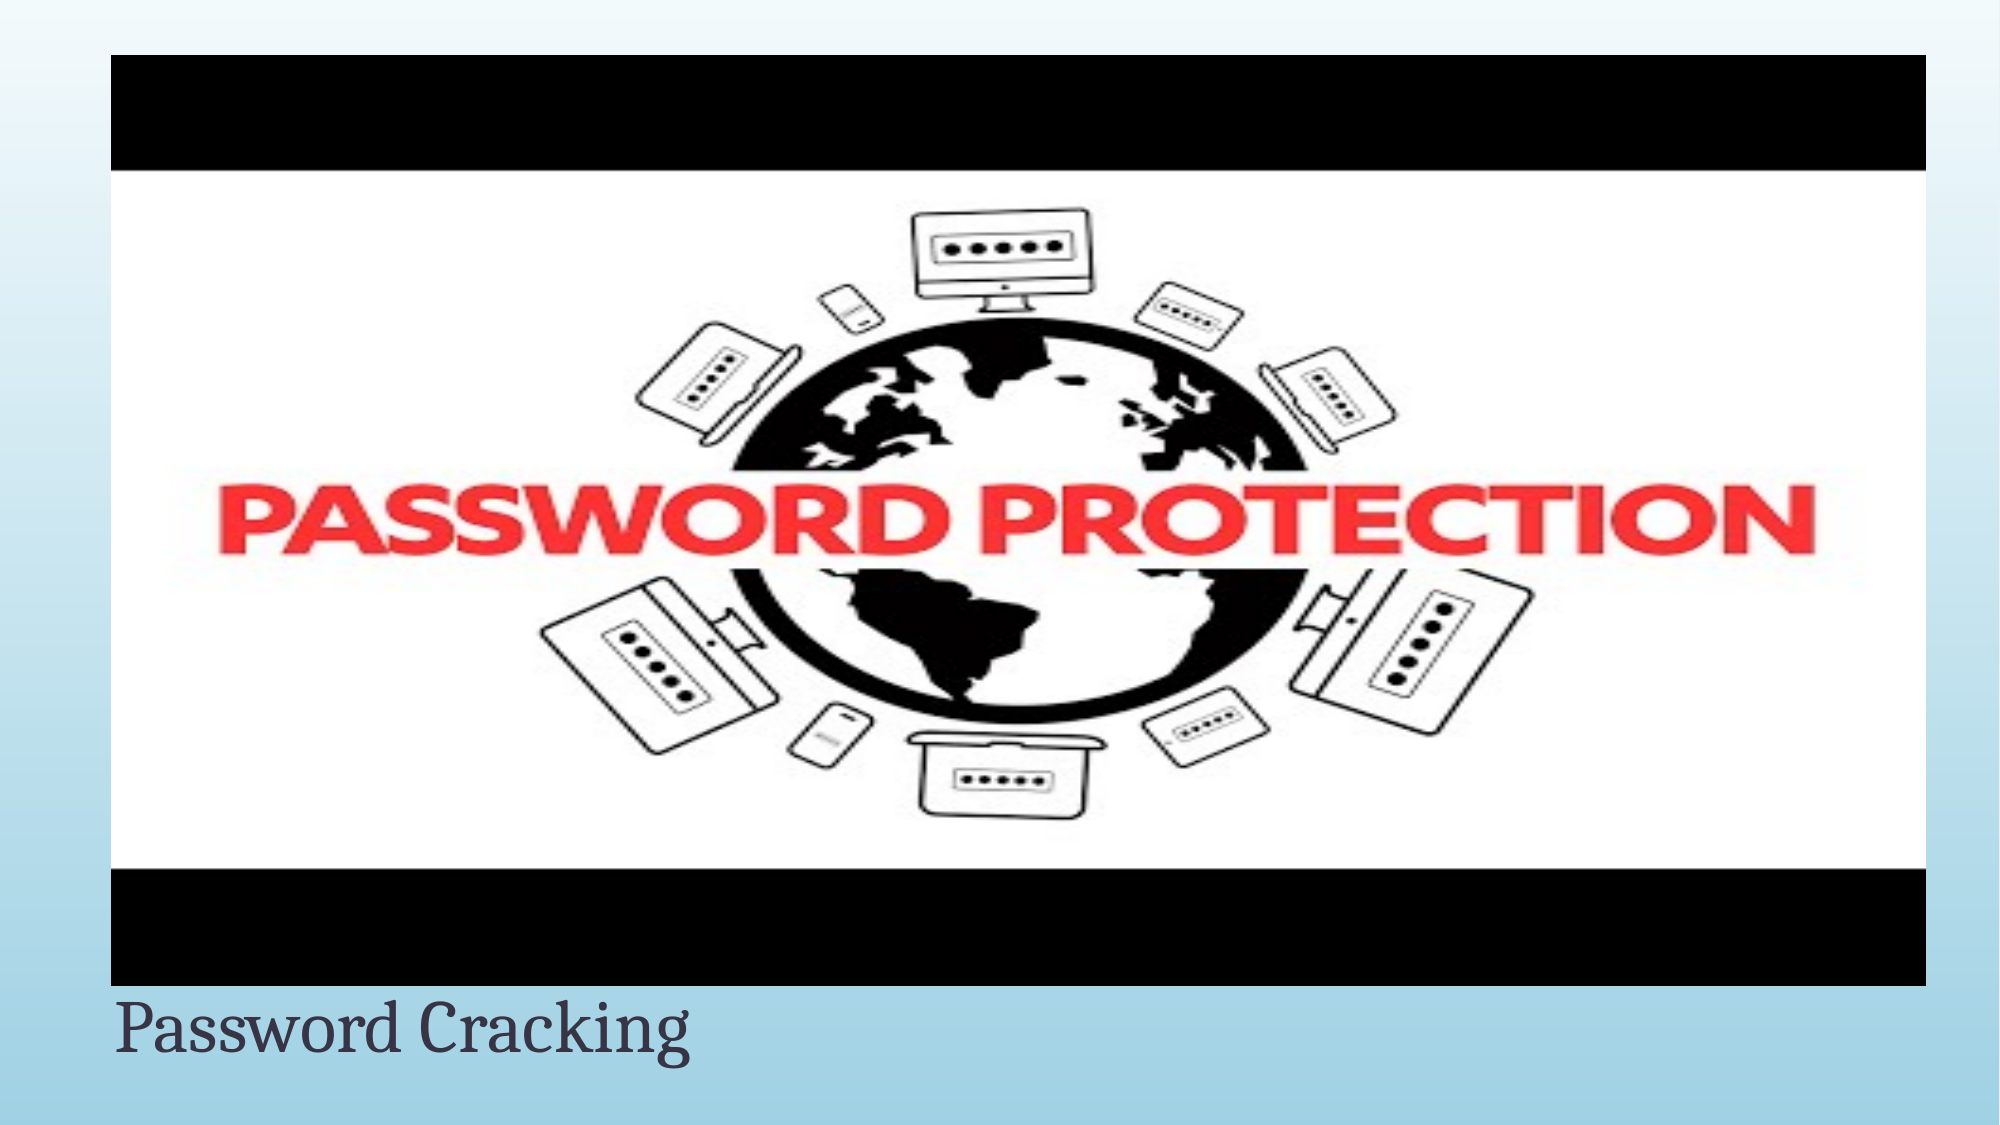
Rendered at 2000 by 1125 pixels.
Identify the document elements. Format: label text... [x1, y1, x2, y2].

title Password Cracking [99, 900, 1900, 1075]
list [110, 55, 1927, 987]
